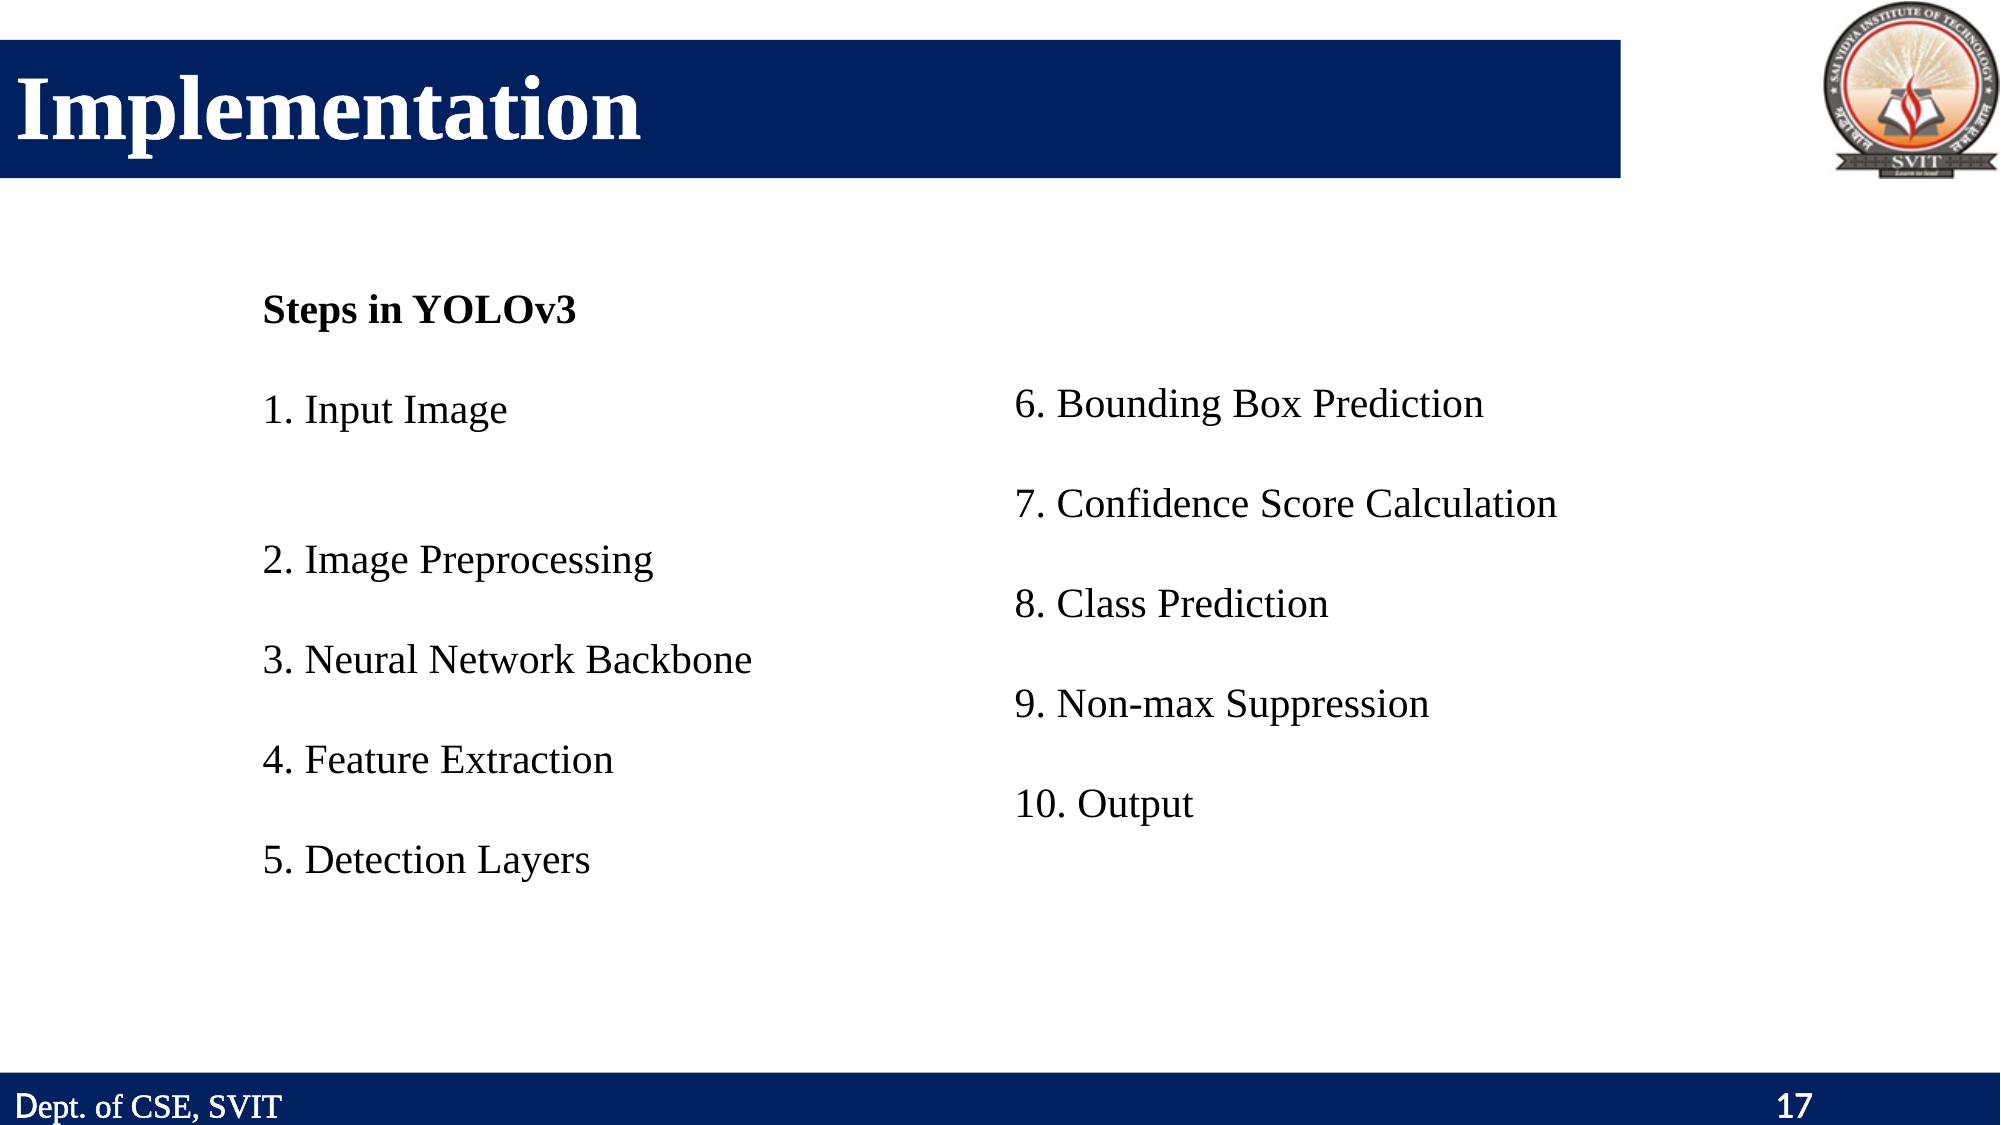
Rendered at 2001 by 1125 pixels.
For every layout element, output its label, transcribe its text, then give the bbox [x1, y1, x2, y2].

title Implementation [0, 39, 1621, 179]
picture [1823, 1, 2000, 179]
text_box Steps in YOLOv3 1. Input Image 2. Image Preprocessing 3. Neural Network Backbone 4. Feature Extraction 5. Detection Layers [247, 274, 925, 1020]
text_box 6. Bounding Box Prediction 7. Confidence Score Calculation 8. Class Prediction 9. Non-max Suppression 10. Output [999, 368, 1788, 879]
text_box Dept. of CSE, SVIT 17 [0, 1072, 2000, 1125]
